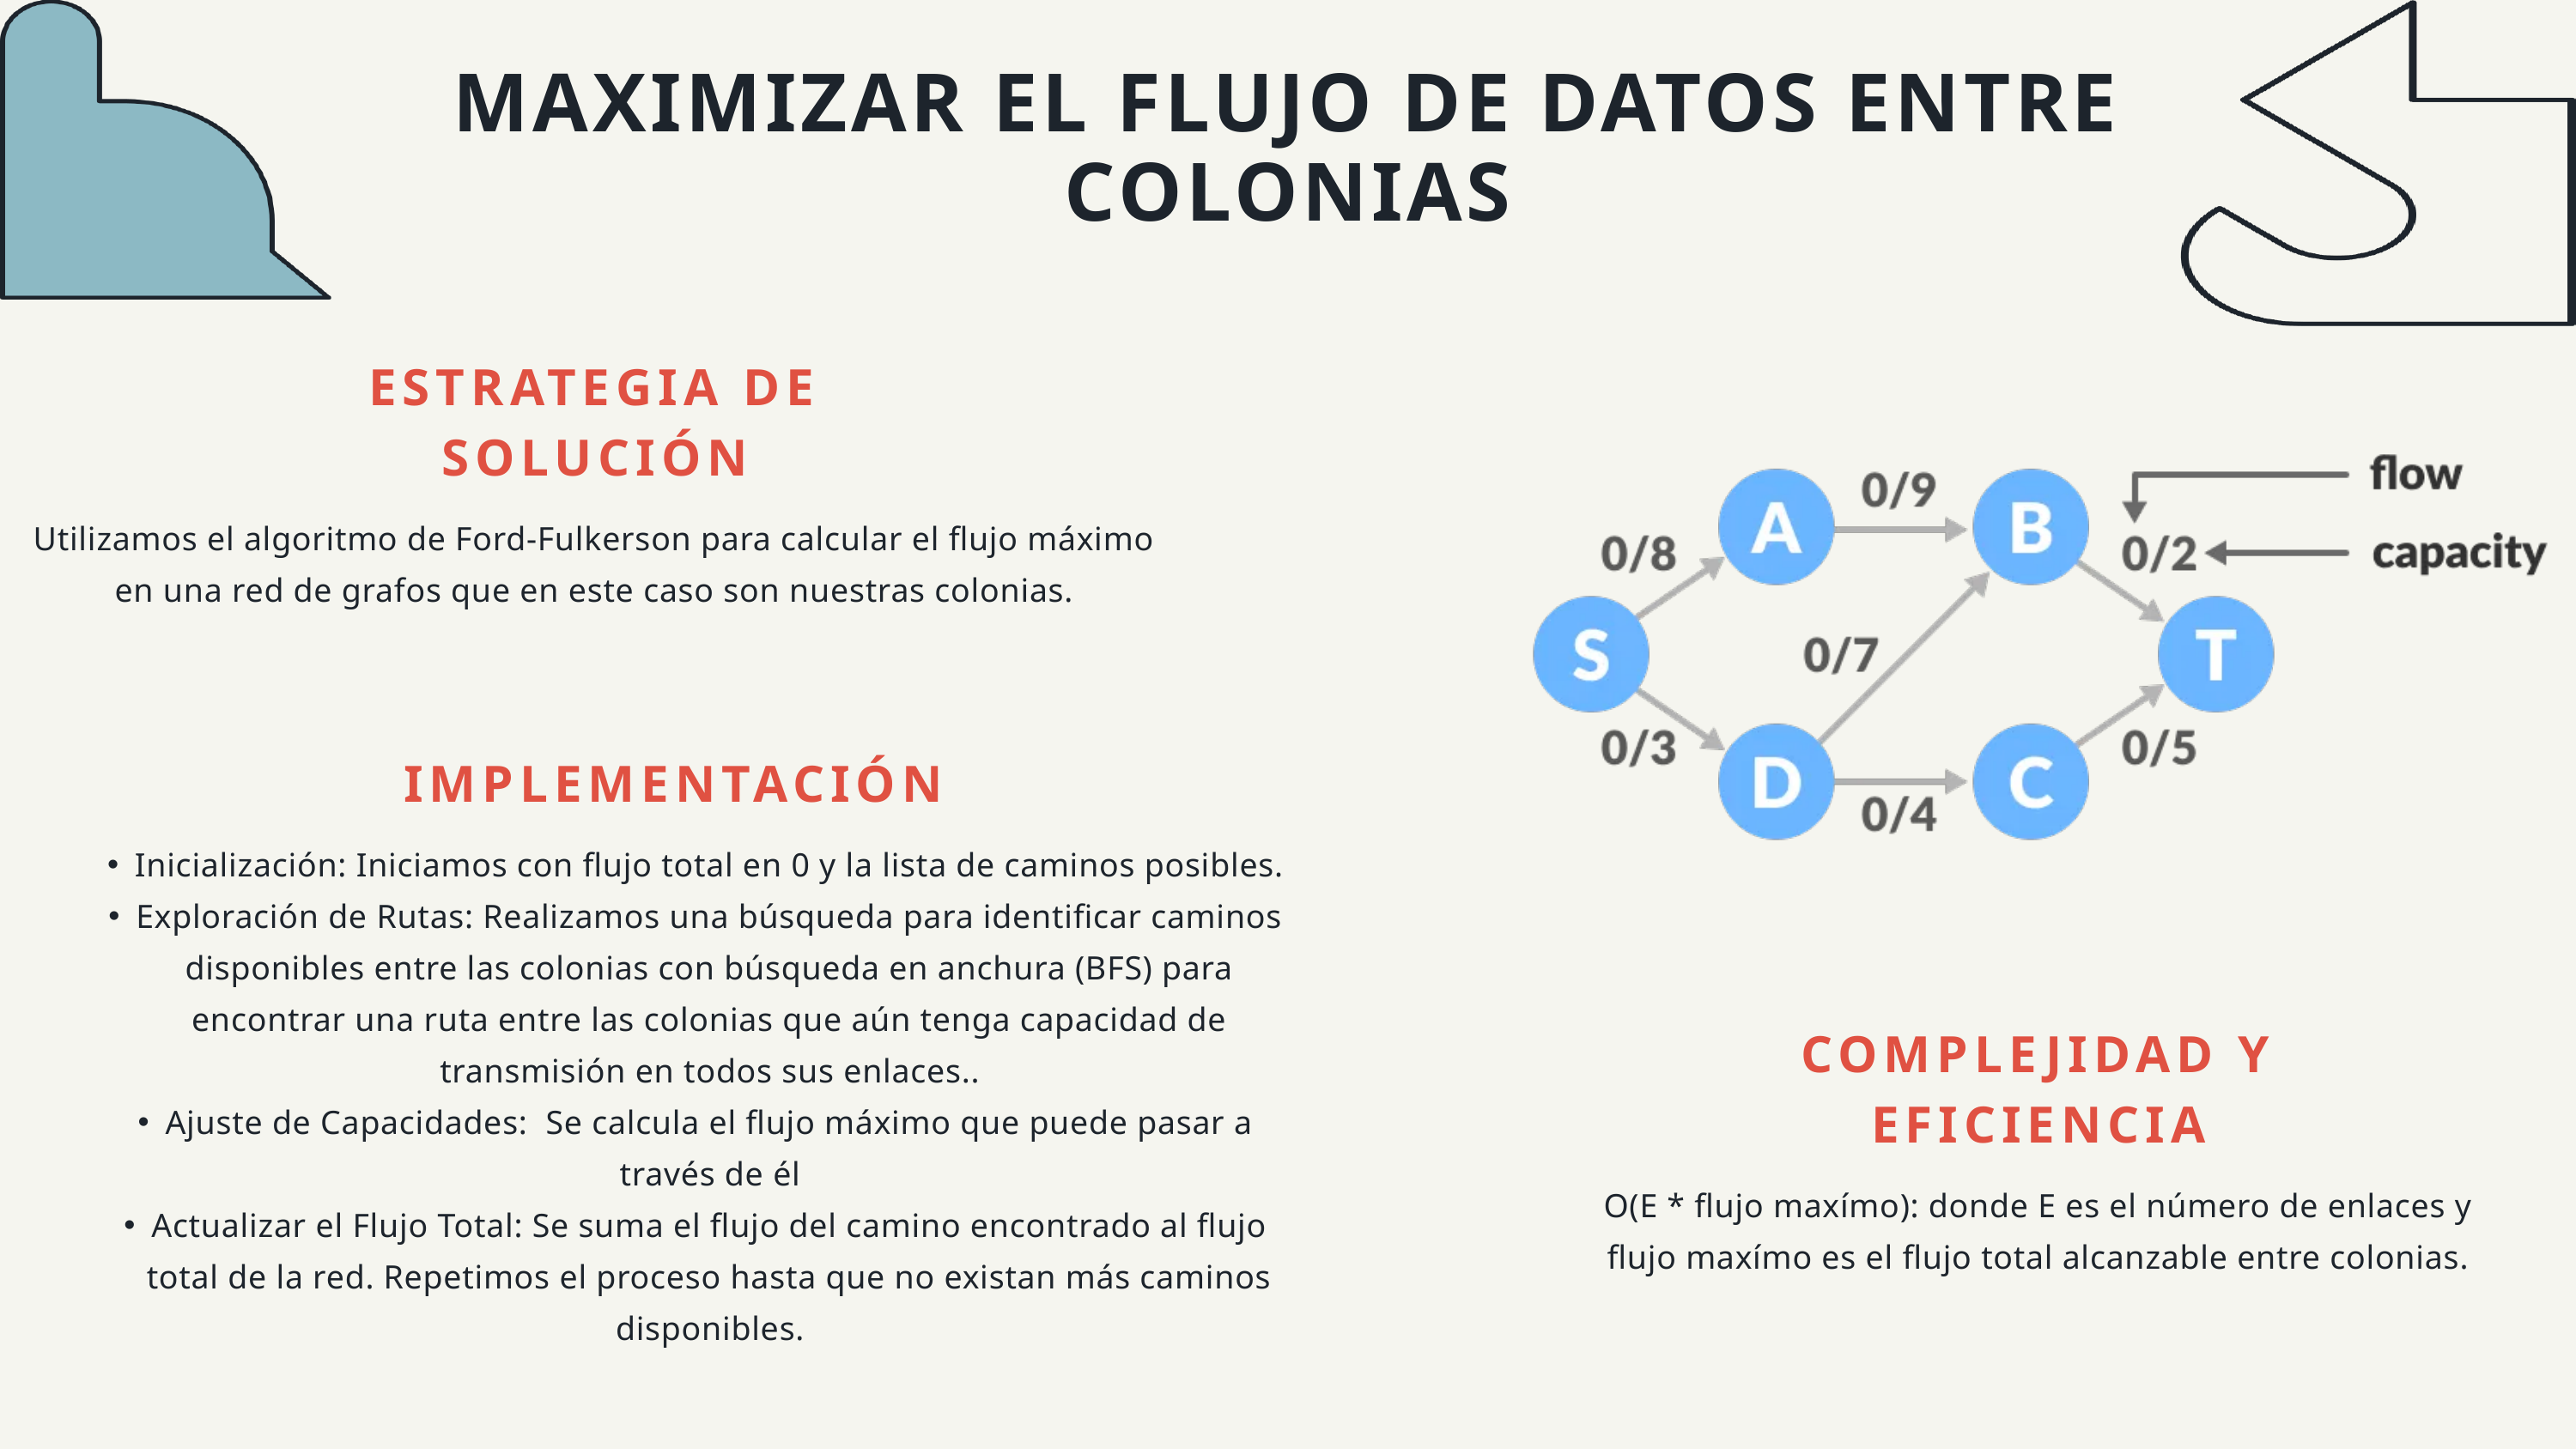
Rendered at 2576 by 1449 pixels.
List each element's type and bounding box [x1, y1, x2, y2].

text_box [0, 0, 331, 300]
text_box [444, 53, 2132, 316]
text_box [19, 350, 1170, 602]
text_box [77, 746, 1289, 1336]
text_box [1521, 449, 2556, 856]
text_box [2146, 0, 2576, 326]
text_box [1595, 1017, 2482, 1269]
